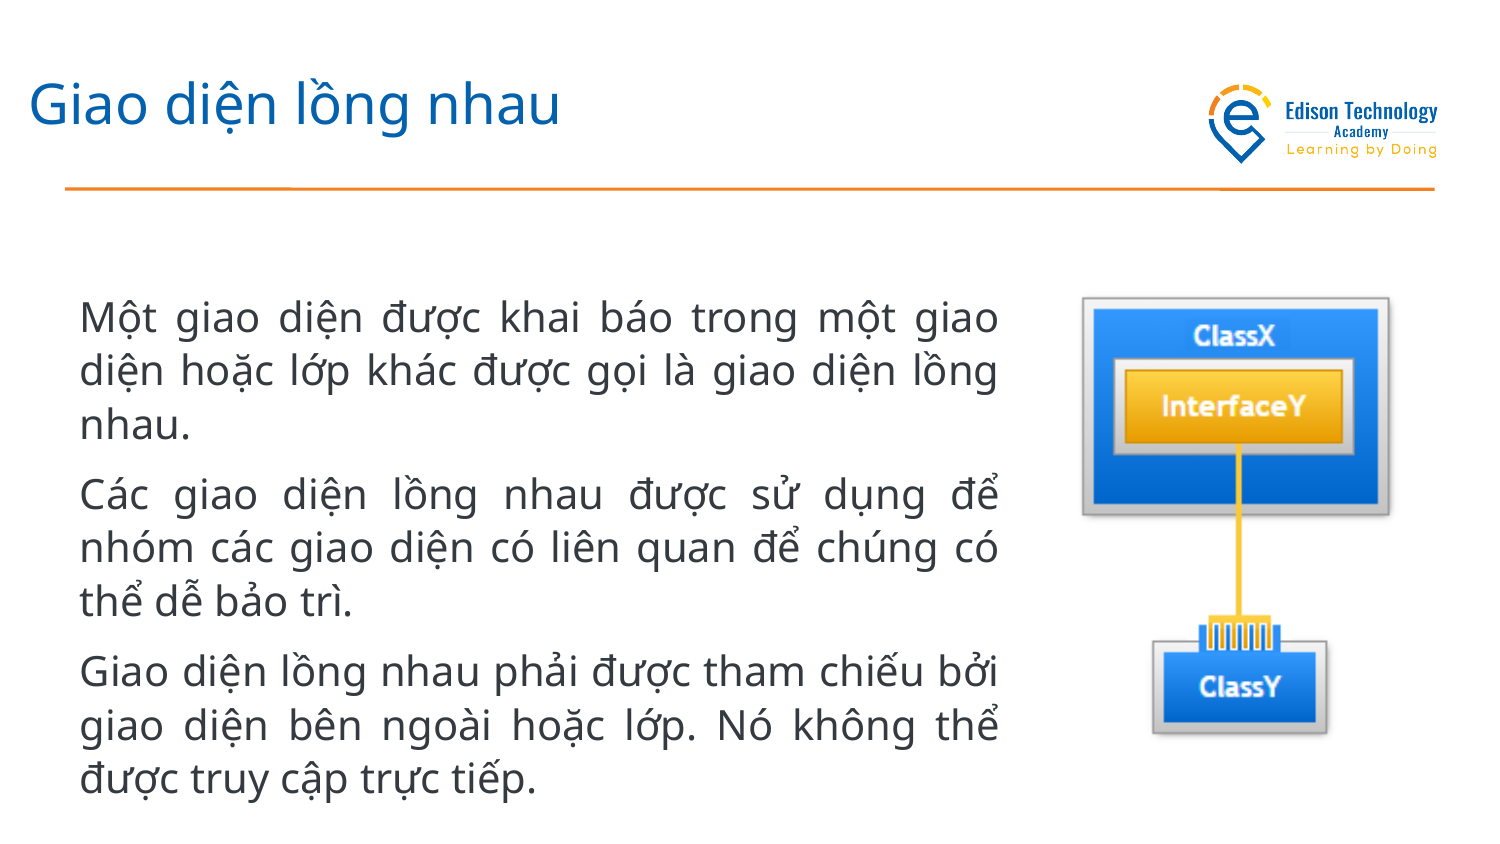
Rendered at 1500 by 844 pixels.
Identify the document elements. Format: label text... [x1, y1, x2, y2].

picture [1147, 83, 1500, 167]
picture [1068, 283, 1411, 758]
title Giao diện lồng nhau [13, 56, 1412, 151]
text_box Một giao diện được khai báo trong một giao diện hoặc lớp khác được gọi là giao diện lồng nhau. Các giao diện lồng nhau được sử dụng để nhóm các giao diện có liên quan để chúng có thể dễ bảo trì. Giao diện lồng nhau phải được tham chiếu bởi giao diện bên ngoài hoặc lớp. Nó không thể được truy cập trực tiếp. [65, 279, 1015, 810]
